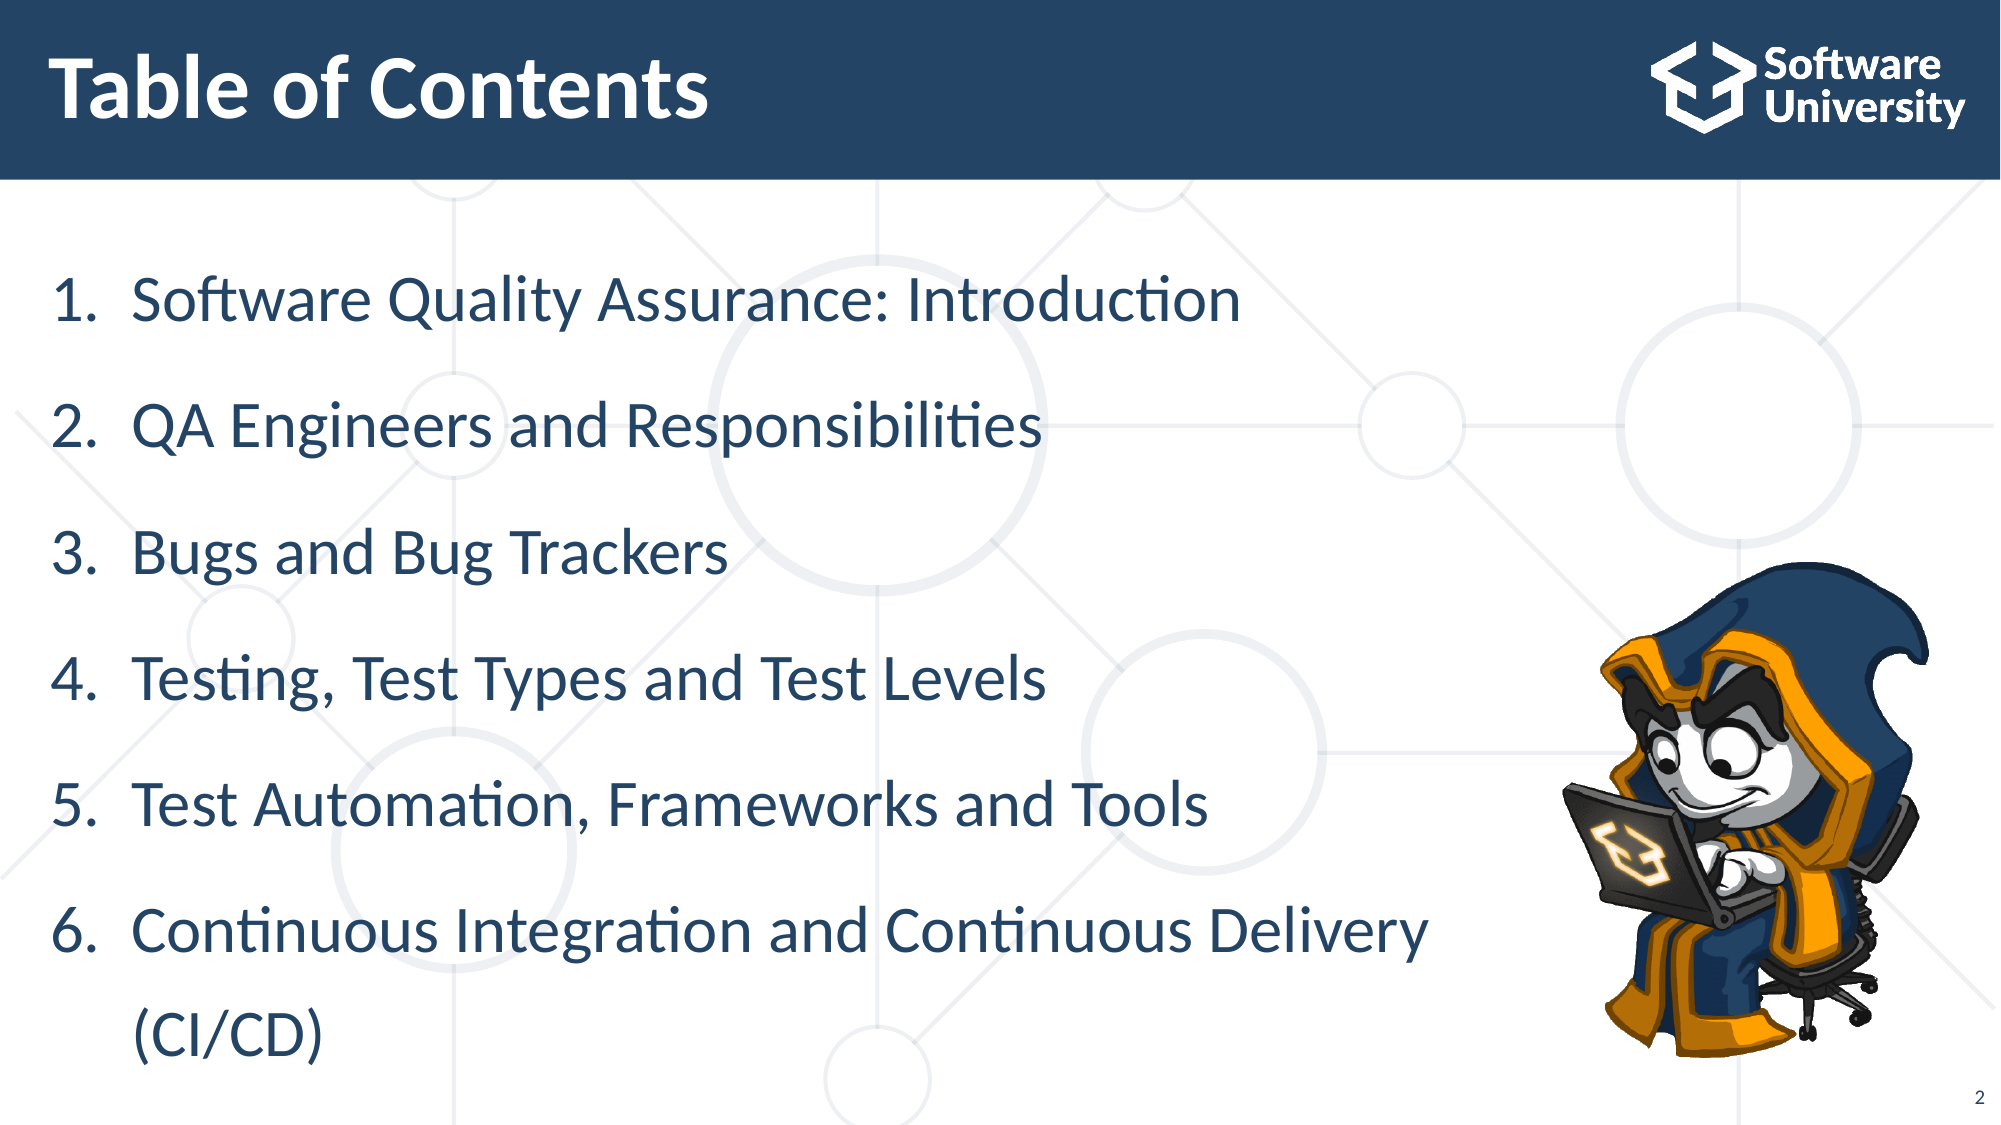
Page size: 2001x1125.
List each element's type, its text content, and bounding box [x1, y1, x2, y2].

picture [1651, 41, 1966, 134]
picture [1561, 559, 1931, 1059]
list Software Quality Assurance: Introduction QA Engineers and Responsibilities Bugs and Bug Trackers Testing, Test Types and Test Levels Test Automation, Frameworks and Tools Continuous Integration and Continuous Delivery (CI/CD) [32, 224, 1517, 1080]
title Table of Contents [31, 16, 1625, 162]
slide_number 2 [1939, 1067, 2000, 1117]
